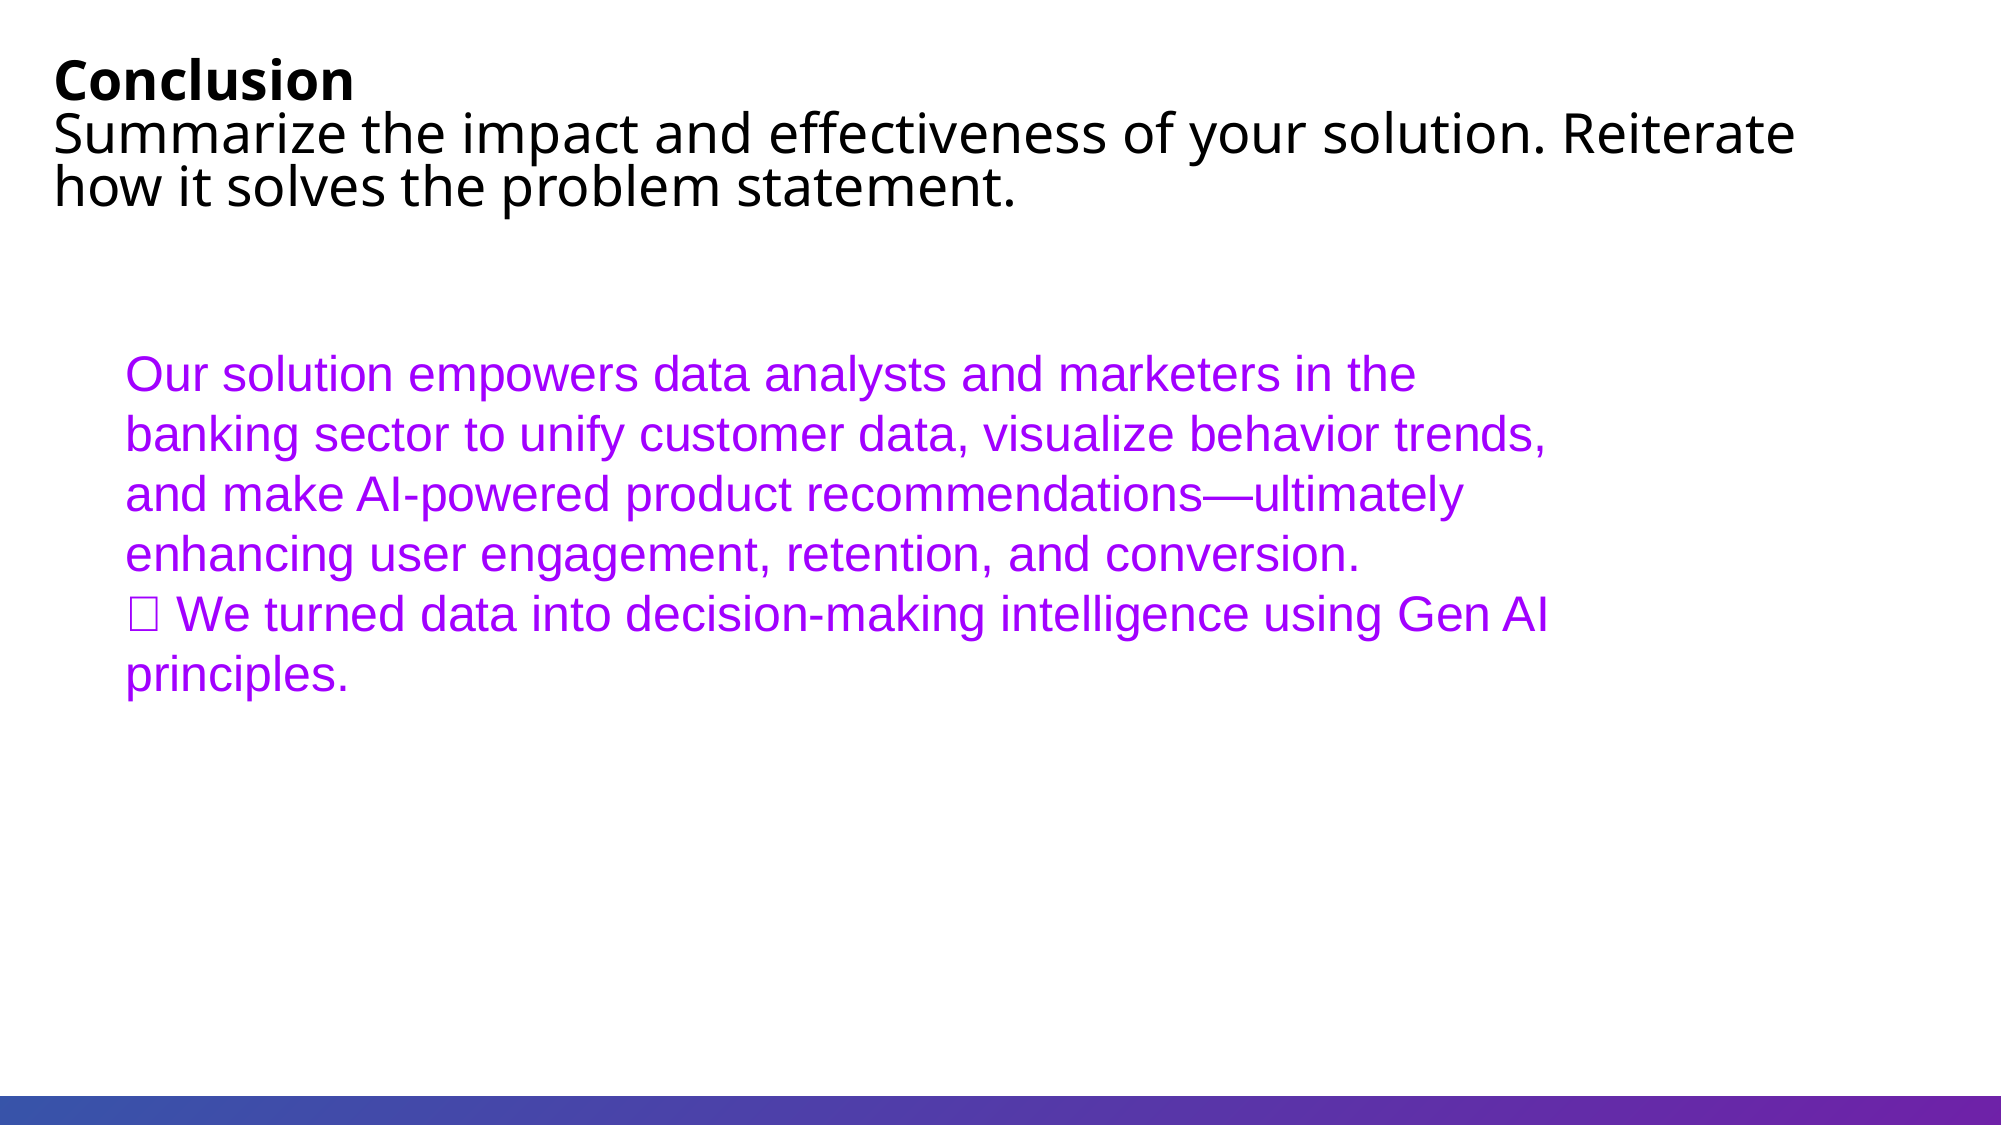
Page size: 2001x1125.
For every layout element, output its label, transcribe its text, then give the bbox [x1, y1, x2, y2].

text_box Our solution empowers data analysts and marketers in the banking sector to unify customer data, visualize behavior trends, and make AI-powered product recommendations—ultimately enhancing user engagement, retention, and conversion. 🎯 We turned data into decision-making intelligence using Gen AI principles. [110, 334, 1569, 754]
text_box Conclusion Summarize the impact and effectiveness of your solution. Reiterate how it solves the problem statement. [53, 57, 1896, 197]
text_box [0, 1096, 2000, 1125]
